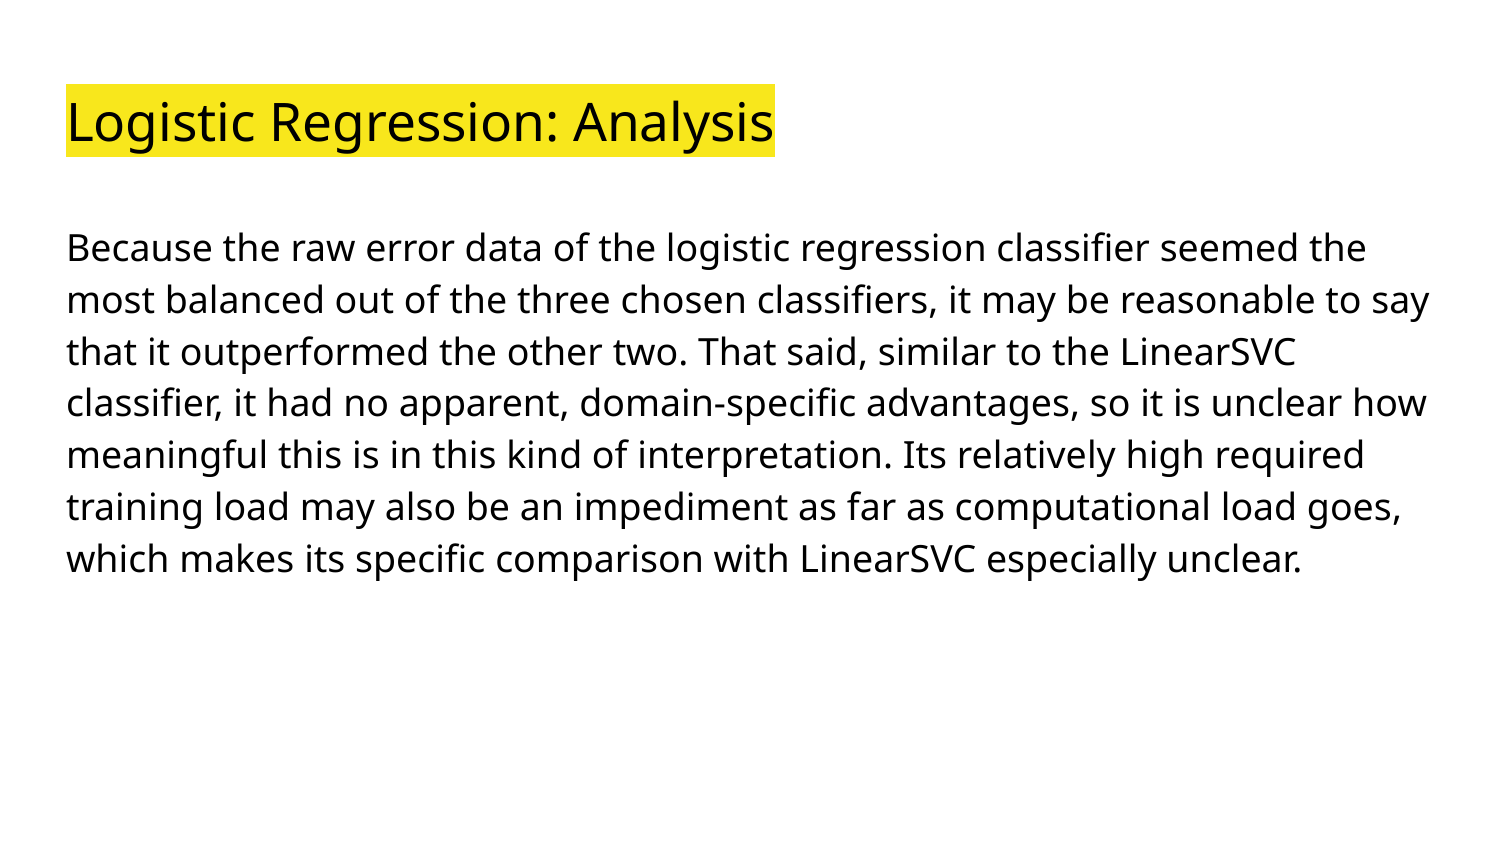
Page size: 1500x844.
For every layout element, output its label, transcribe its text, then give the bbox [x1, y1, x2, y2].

list Because the raw error data of the logistic regression classifier seemed the most balanced out of the three chosen classifiers, it may be reasonable to say that it outperformed the other two. That said, similar to the LinearSVC classifier, it had no apparent, domain-specific advantages, so it is unclear how meaningful this is in this kind of interpretation. Its relatively high required training load may also be an impediment as far as computational load goes, which makes its specific comparison with LinearSVC especially unclear. [51, 202, 1449, 750]
title Logistic Regression: Analysis [51, 72, 1449, 167]
